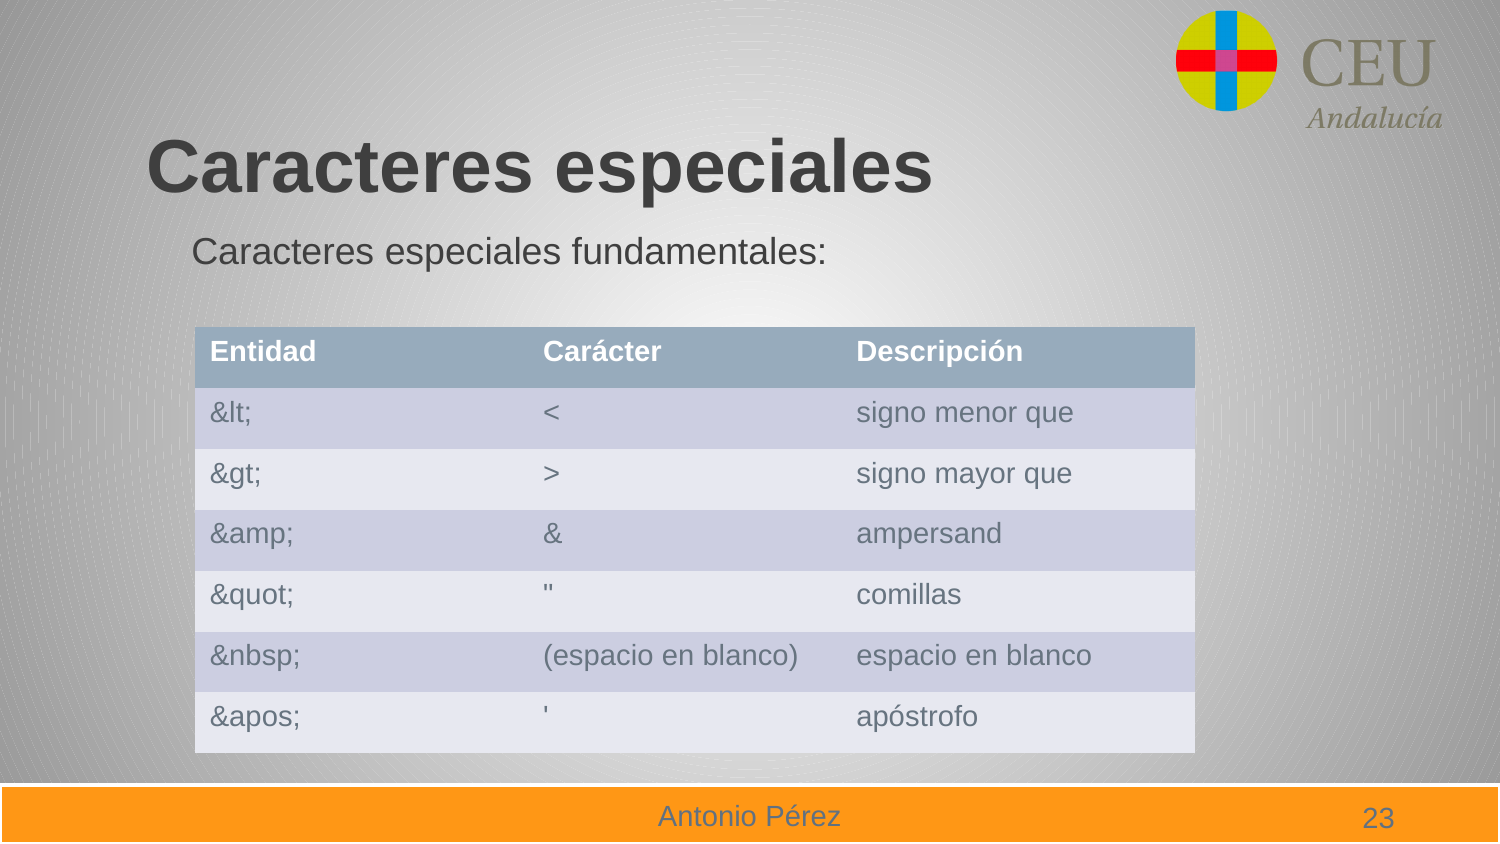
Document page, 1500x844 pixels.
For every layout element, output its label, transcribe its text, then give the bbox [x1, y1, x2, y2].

table_cell ampersand [841, 510, 1195, 571]
table_cell (espacio en blanco) [528, 632, 841, 692]
table_cell & [528, 510, 841, 571]
table_cell apóstrofo [841, 692, 1195, 753]
table_cell &quot; [195, 571, 528, 632]
table_cell ' [528, 692, 841, 753]
table_cell &amp; [195, 510, 528, 571]
table_cell &gt; [195, 449, 528, 510]
table_header Carácter [528, 327, 841, 388]
table_cell &lt; [195, 388, 528, 449]
table_cell signo menor que [841, 388, 1195, 449]
picture [1163, 0, 1460, 145]
table_header Descripción [841, 327, 1195, 388]
table_cell > [528, 449, 841, 510]
title Caracteres especiales [135, 35, 1373, 214]
list Caracteres especiales fundamentales: [135, 227, 1373, 723]
table_cell &nbsp; [195, 632, 528, 692]
table_cell < [528, 388, 841, 449]
table_cell comillas [841, 571, 1195, 632]
table_cell signo mayor que [841, 449, 1195, 510]
table_cell " [528, 571, 841, 632]
table_cell espacio en blanco [841, 632, 1195, 692]
table_cell &apos; [195, 692, 528, 753]
table_header Entidad [195, 327, 528, 388]
